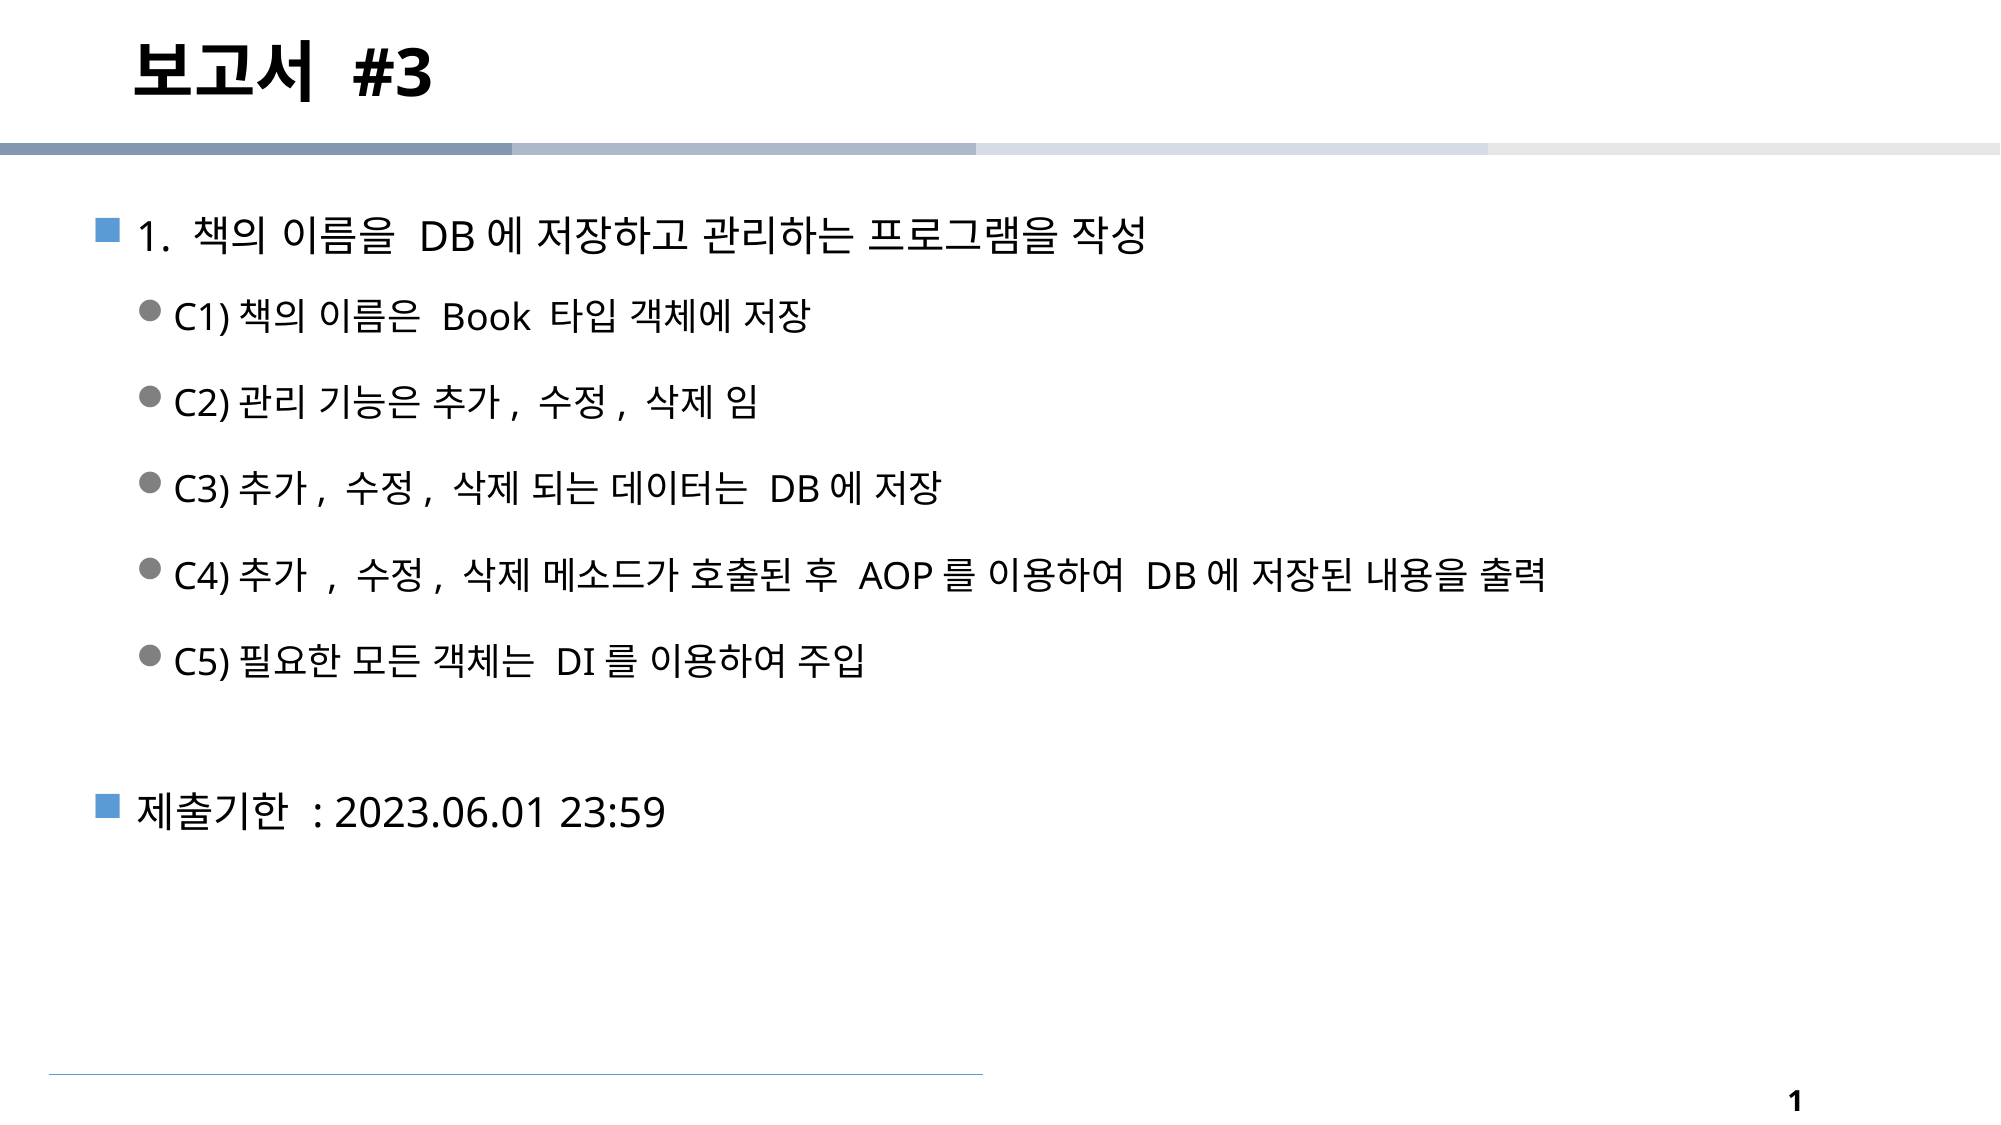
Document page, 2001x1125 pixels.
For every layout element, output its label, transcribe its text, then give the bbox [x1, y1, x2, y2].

list 1. 책의 이름을 DB에 저장하고 관리하는 프로그램을 작성 C1)책의 이름은 Book 타입 객체에 저장 C2)관리 기능은 추가, 수정, 삭제 임 C3)추가, 수정, 삭제 되는 데이터는 DB에 저장 C4)추가 , 수정, 삭제 메소드가 호출된 후 AOP를 이용하여 DB에 저장된 내용을 출력 C5)필요한 모든 객체는 DI를 이용하여 주입 제출기한 : 2023.06.01 23:59 [77, 177, 1949, 1083]
title 보고서 #3 [117, 30, 1772, 121]
